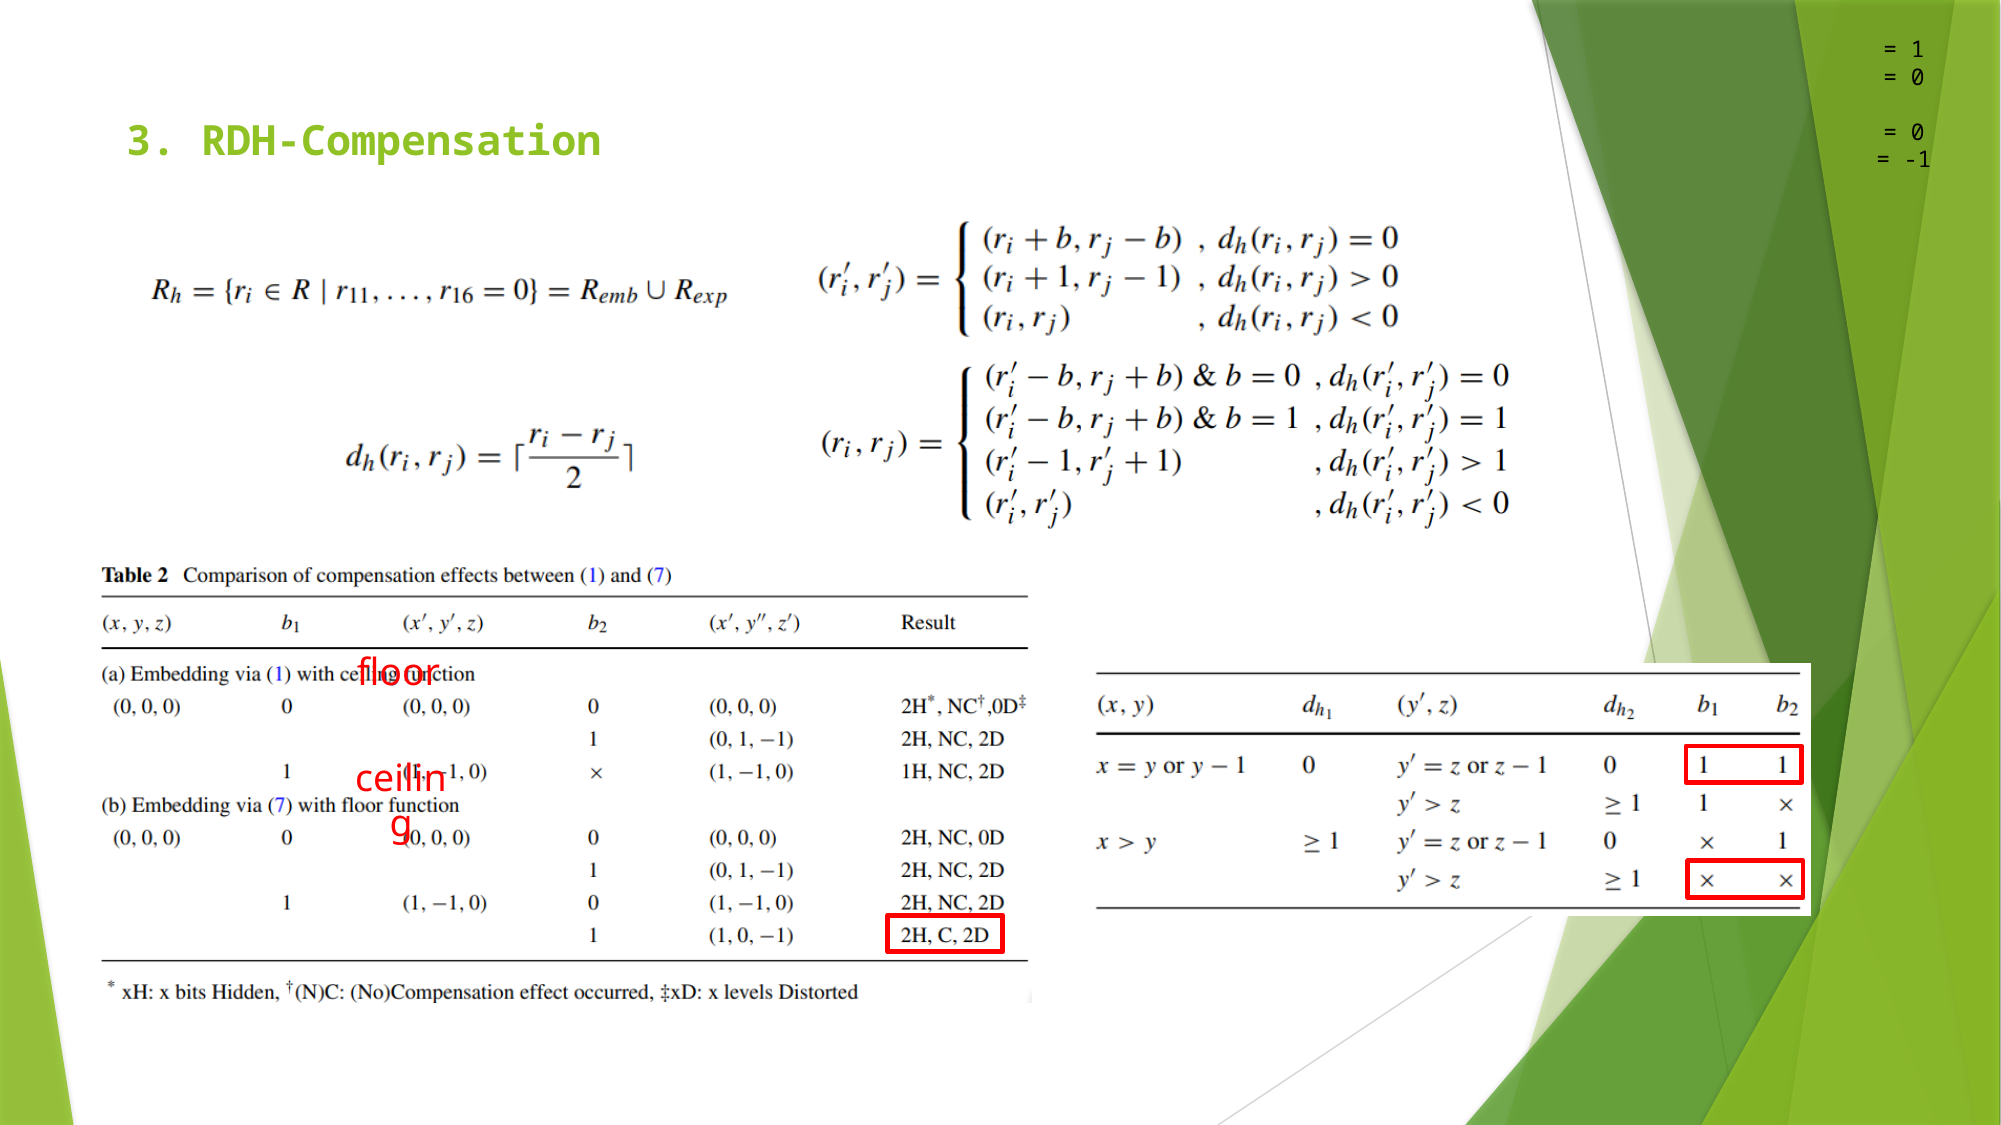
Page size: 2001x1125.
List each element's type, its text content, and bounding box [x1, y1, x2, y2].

title 3. RDH-Compensation [111, 105, 1882, 175]
picture [99, 561, 1811, 1004]
picture [144, 267, 736, 315]
picture [327, 421, 644, 497]
picture [806, 207, 1537, 539]
